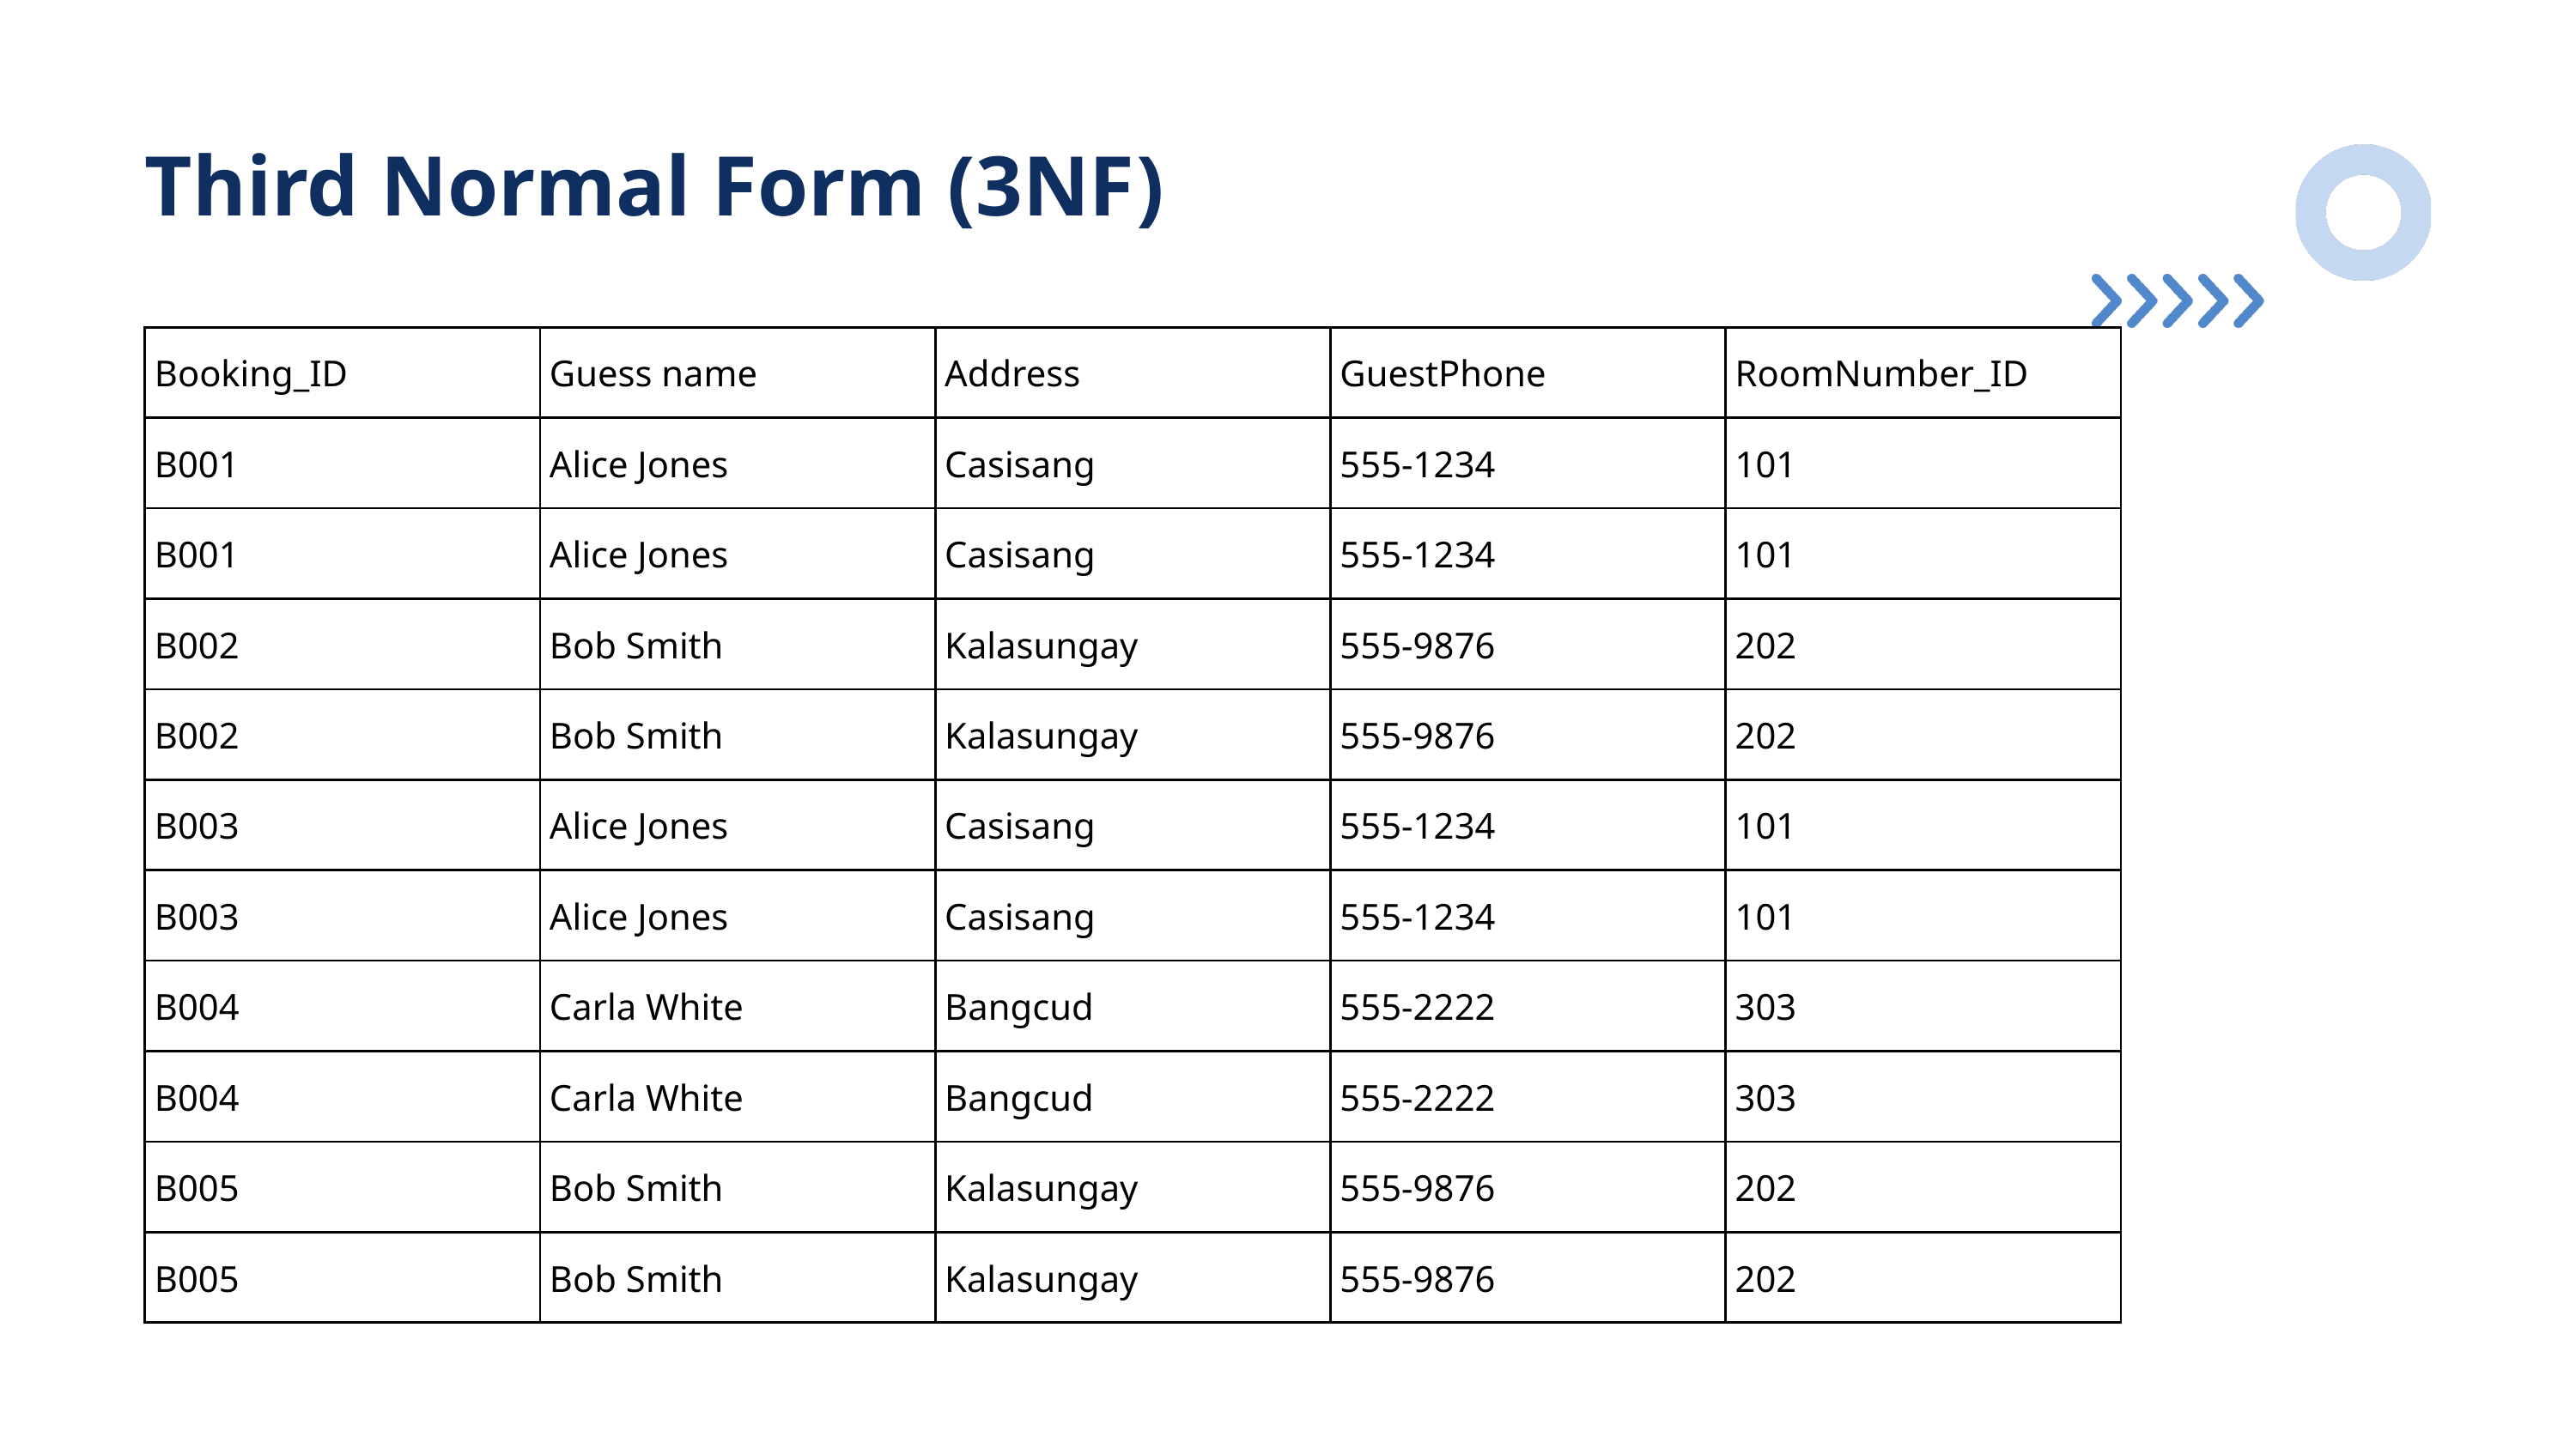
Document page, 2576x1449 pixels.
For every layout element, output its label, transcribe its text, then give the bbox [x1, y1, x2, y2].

table_cell 555-2222 [1332, 961, 1724, 1050]
table_header Booking_ID [146, 329, 539, 416]
table_cell 555-1234 [1332, 509, 1724, 597]
table_cell Alice Jones [541, 871, 934, 960]
table_cell 303 [1727, 1052, 2120, 1141]
table_cell Casisang [937, 419, 1329, 507]
table_cell Alice Jones [541, 509, 934, 597]
table_cell 101 [1727, 509, 2120, 597]
table_cell Carla White [541, 961, 934, 1050]
table_cell 555-9876 [1332, 1143, 1724, 1231]
table_cell Alice Jones [541, 781, 934, 869]
table_cell 202 [1727, 1143, 2120, 1231]
table_cell B001 [146, 419, 539, 507]
table_cell B004 [146, 961, 539, 1050]
table_header RoomNumber_ID [1727, 329, 2120, 416]
table_cell 555-9876 [1332, 690, 1724, 779]
text_box [2295, 144, 2432, 281]
text_box [2091, 274, 2264, 328]
table_header Address [937, 329, 1329, 416]
table_cell Casisang [937, 781, 1329, 869]
table_cell 101 [1727, 871, 2120, 960]
text_box Third Normal Form (3NF) [144, 127, 1579, 233]
table_cell Kalasungay [937, 690, 1329, 779]
table_cell 555-1234 [1332, 781, 1724, 869]
table_cell Bob Smith [541, 690, 934, 779]
table_cell B002 [146, 690, 539, 779]
table_cell B003 [146, 781, 539, 869]
table_cell 101 [1727, 419, 2120, 507]
table_cell 555-1234 [1332, 419, 1724, 507]
table_cell B005 [146, 1234, 539, 1321]
table_cell Casisang [937, 871, 1329, 960]
table_cell Bangcud [937, 961, 1329, 1050]
table_cell Bob Smith [541, 600, 934, 688]
table_header Guess name [541, 329, 934, 416]
table_cell Casisang [937, 509, 1329, 597]
table_cell 555-9876 [1332, 1234, 1724, 1321]
table_cell Kalasungay [937, 1143, 1329, 1231]
table_cell Bob Smith [541, 1234, 934, 1321]
table_header GuestPhone [1332, 329, 1724, 416]
table_cell 555-2222 [1332, 1052, 1724, 1141]
table_cell 101 [1727, 781, 2120, 869]
table_cell 303 [1727, 961, 2120, 1050]
table_cell Kalasungay [937, 1234, 1329, 1321]
table_cell Alice Jones [541, 419, 934, 507]
table_cell 202 [1727, 600, 2120, 688]
table_cell 202 [1727, 1234, 2120, 1321]
table_cell 555-1234 [1332, 871, 1724, 960]
table_cell B003 [146, 871, 539, 960]
table_cell Carla White [541, 1052, 934, 1141]
table_cell B004 [146, 1052, 539, 1141]
table_cell 202 [1727, 690, 2120, 779]
table_cell Bob Smith [541, 1143, 934, 1231]
table_cell 555-9876 [1332, 600, 1724, 688]
table_cell B001 [146, 509, 539, 597]
table_cell B005 [146, 1143, 539, 1231]
table_cell B002 [146, 600, 539, 688]
table_cell Bangcud [937, 1052, 1329, 1141]
table_cell Kalasungay [937, 600, 1329, 688]
